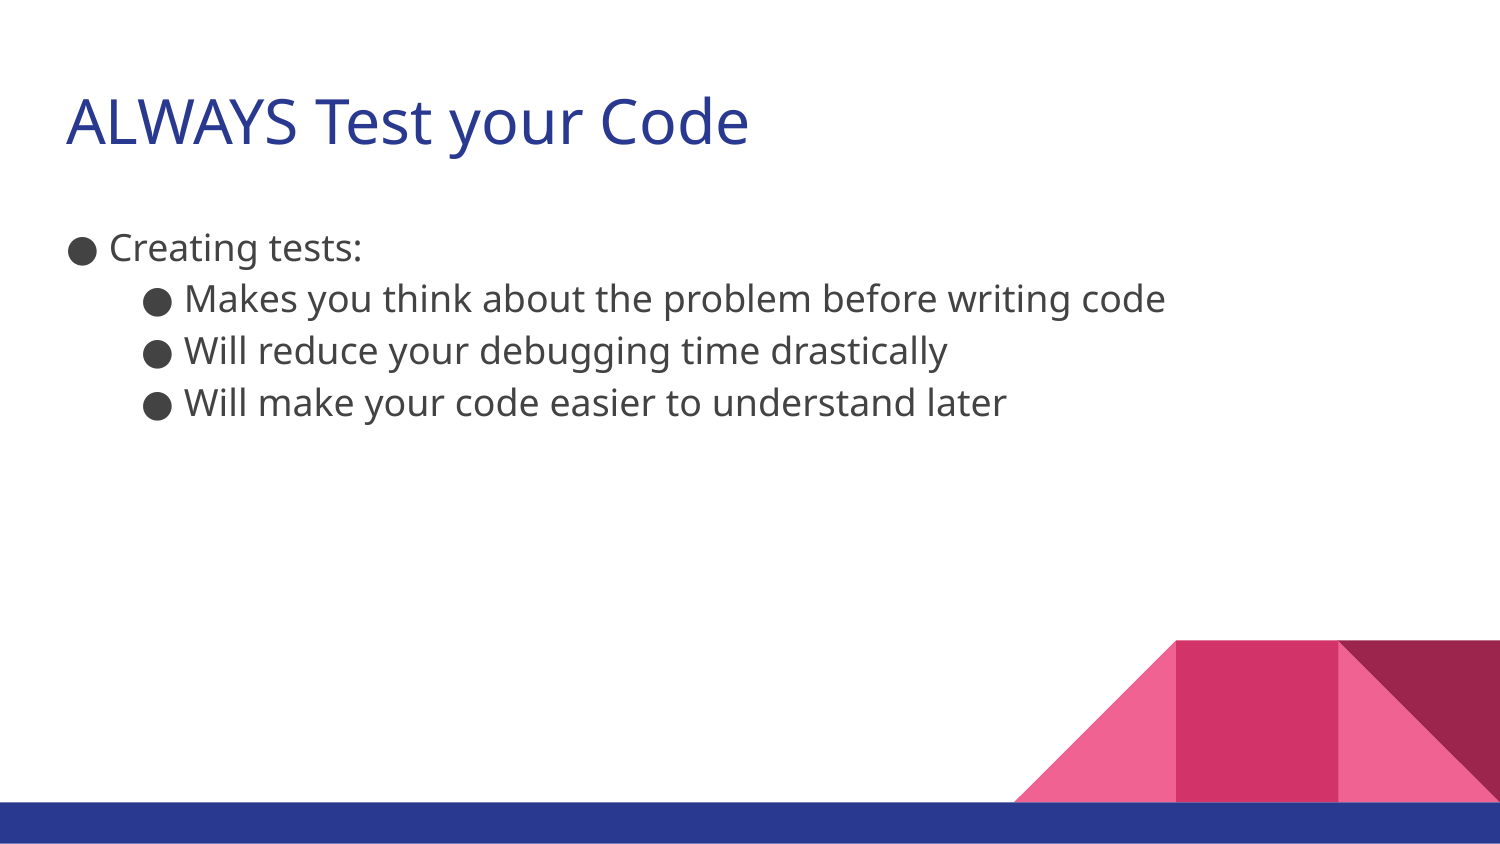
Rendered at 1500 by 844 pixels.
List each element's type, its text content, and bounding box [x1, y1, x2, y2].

list ● Creating tests: ● Makes you think about the problem before writing code ● Will reduce your debugging time drastically ● Will make your code easier to understand later [51, 201, 1449, 750]
title ALWAYS Test your Code [51, 67, 1449, 167]
